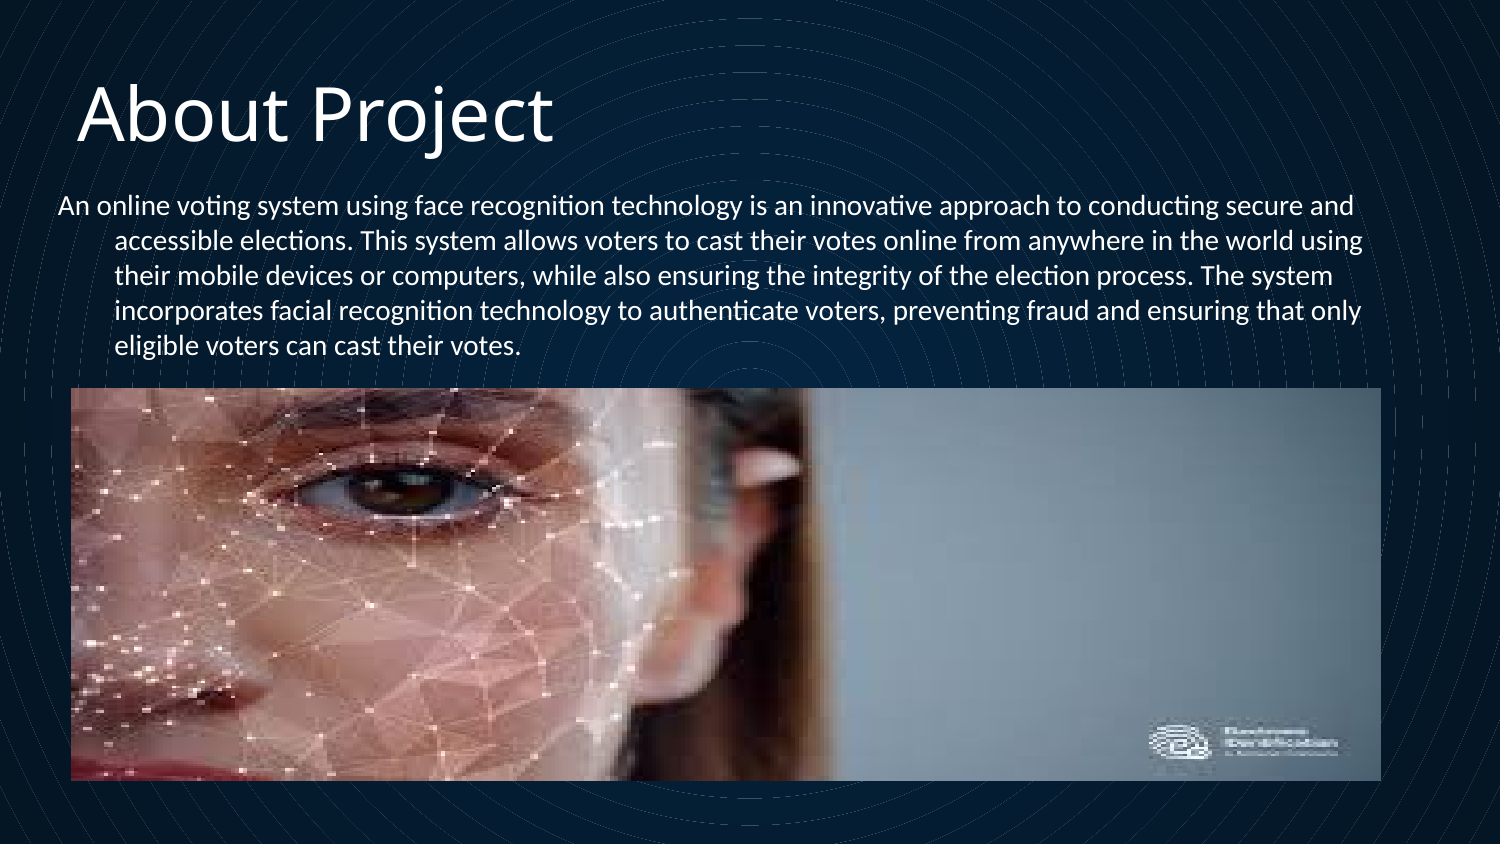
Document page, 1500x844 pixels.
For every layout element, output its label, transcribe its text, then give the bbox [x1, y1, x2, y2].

picture [71, 387, 1381, 781]
subtitle An online voting system using face recognition technology is an innovative approach to conducting secure and accessible elections. This system allows voters to cast their votes online from anywhere in the world using their mobile devices or computers, while also ensuring the integrity of the election process. The system incorporates facial recognition technology to authenticate voters, preventing fraud and ensuring that only eligible voters can cast their votes. [24, 171, 1428, 606]
title About Project [62, 71, 642, 171]
